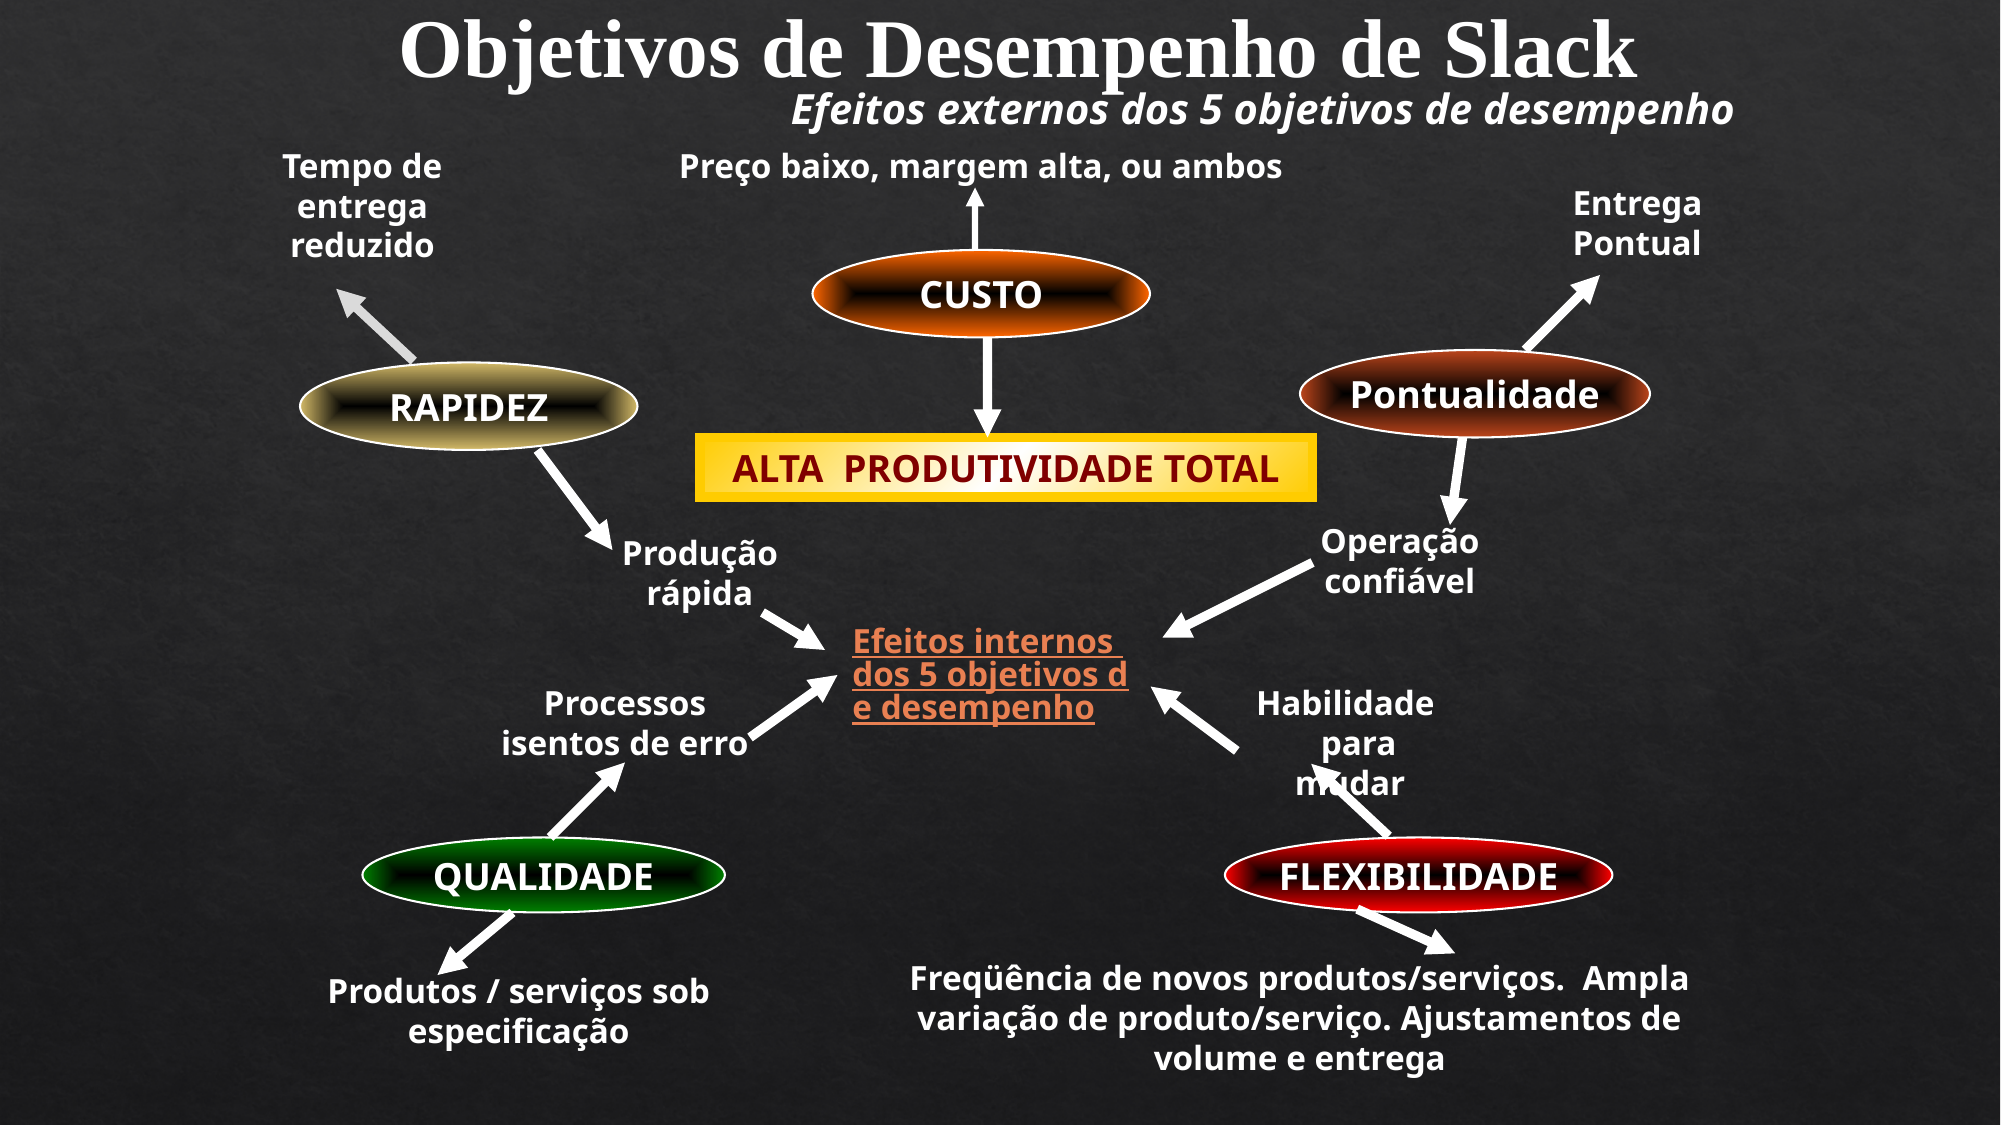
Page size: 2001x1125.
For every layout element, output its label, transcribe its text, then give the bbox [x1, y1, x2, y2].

text_box Processos isentos de erro [474, 674, 775, 770]
text_box [981, 337, 994, 438]
text_box [762, 612, 826, 650]
text_box Habilidade para mudar [1237, 674, 1463, 810]
text_box Produção rápida [587, 524, 813, 620]
text_box [1150, 686, 1237, 751]
text_box [1445, 437, 1463, 526]
text_box [549, 762, 625, 838]
text_box [1162, 562, 1313, 638]
text_box [749, 675, 838, 738]
text_box [1357, 908, 1456, 954]
text_box QUALIDADE [362, 837, 725, 913]
text_box [437, 912, 513, 976]
text_box Freqüência de novos produtos/serviços. Ampla variação de produto/serviço. Ajustamentos de volume e entrega [849, 949, 1750, 1085]
text_box [968, 187, 982, 250]
text_box Entrega Pontual [1524, 174, 1750, 270]
text_box Operação confiável [1287, 512, 1513, 607]
text_box FLEXIBILIDADE [1224, 837, 1613, 913]
text_box Tempo de entrega reduzido [249, 137, 475, 272]
text_box Produtos / serviços sob especificação [249, 962, 788, 1057]
text_box Objetivos de Desempenho de Slack [249, 0, 1788, 88]
text_box ALTA PRODUTIVIDADE TOTAL [699, 437, 1313, 498]
text_box RAPIDEZ [300, 362, 638, 450]
text_box [336, 288, 414, 362]
text_box [1524, 274, 1600, 351]
text_box Efeitos externos dos 5 objetivos de desempenho [537, 75, 1750, 140]
text_box Efeitos internos dos 5 objetivos de desempenho [837, 612, 1150, 673]
text_box CUSTO [812, 249, 1150, 338]
text_box [537, 449, 613, 550]
text_box Pontualidade [1299, 349, 1651, 438]
text_box [1311, 763, 1389, 837]
text_box Preço baixo, margem alta, ou ambos [662, 137, 1300, 193]
